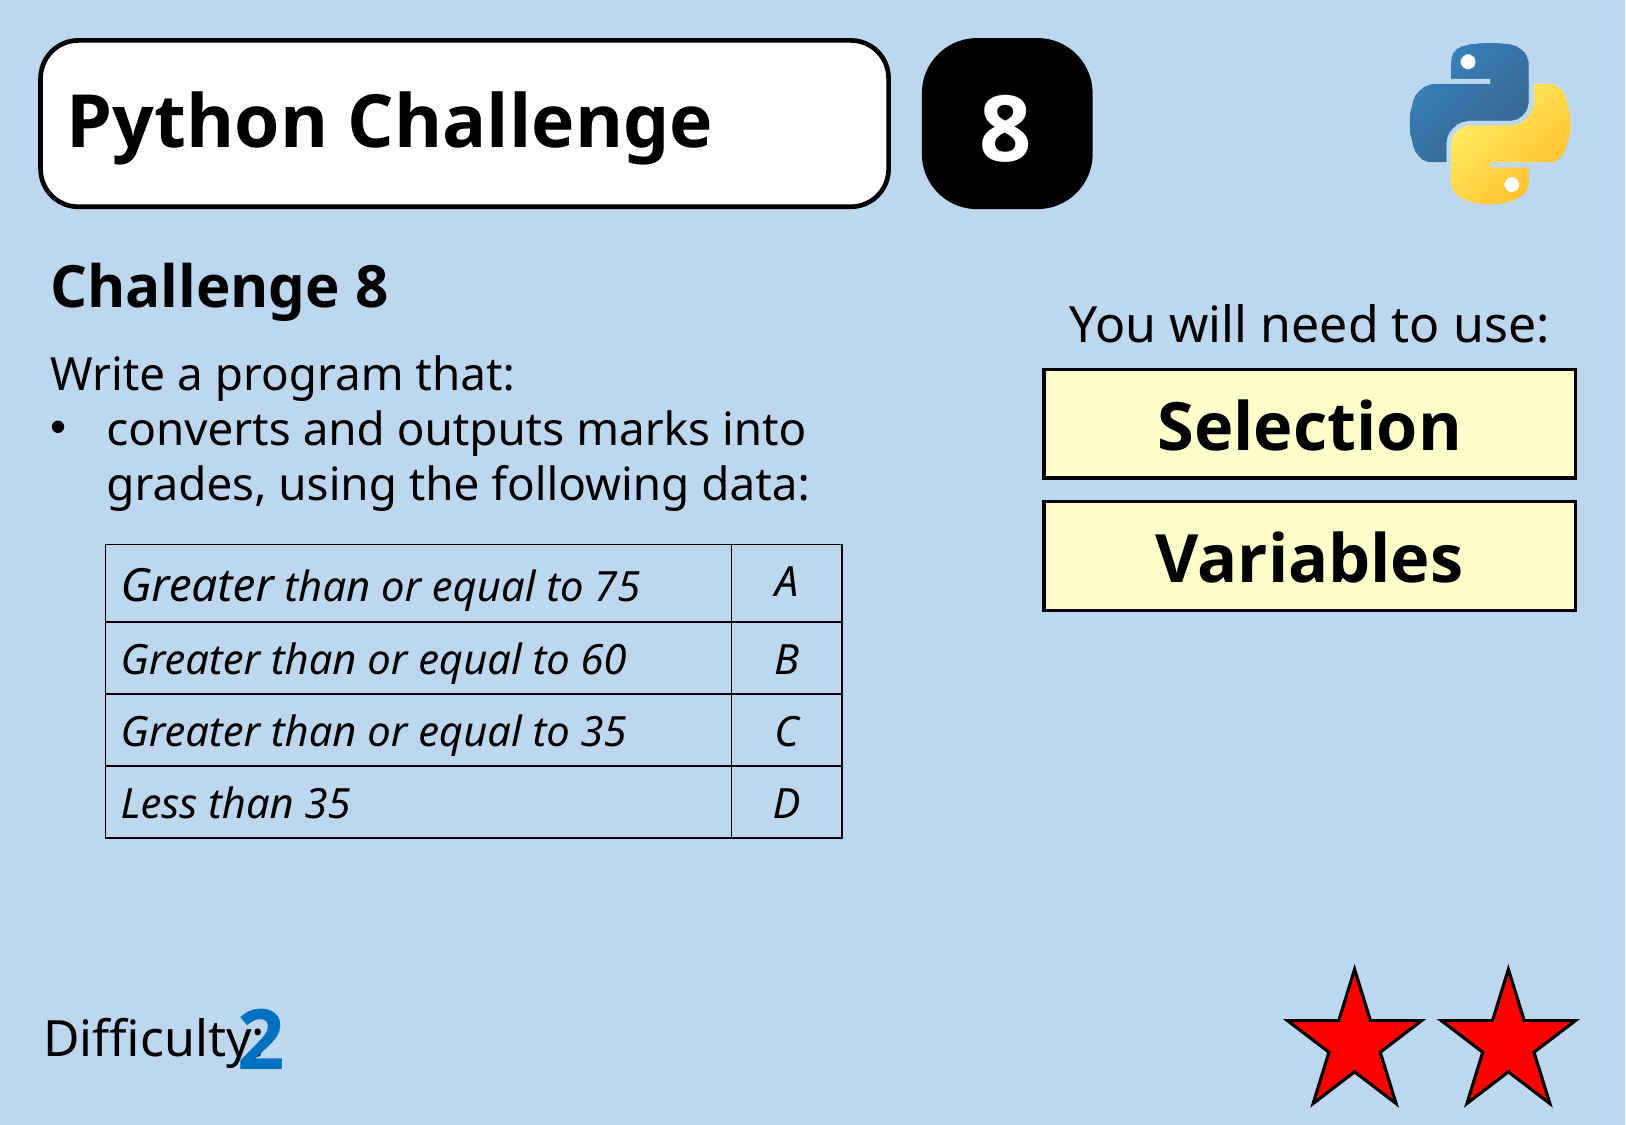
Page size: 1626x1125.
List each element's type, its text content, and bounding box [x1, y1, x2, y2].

table_cell C [732, 695, 841, 765]
text_box 8 [964, 61, 1047, 187]
table_cell Greater than or equal to 35 [106, 695, 731, 765]
text_box [1439, 967, 1578, 1105]
text_box [1285, 967, 1424, 1105]
table_cell B [732, 623, 841, 693]
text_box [1043, 274, 1576, 611]
table_header Greater than or equal to 75 [106, 545, 731, 621]
picture [1380, 36, 1602, 209]
text_box 2 [221, 988, 378, 1085]
table_cell Less than 35 [106, 767, 731, 837]
table_cell Greater than or equal to 60 [106, 623, 731, 693]
text_box Challenge 8 Write a program that: converts and outputs marks into grades, using the following data: [34, 241, 981, 882]
table_header A [732, 545, 841, 621]
table_cell D [732, 767, 841, 837]
